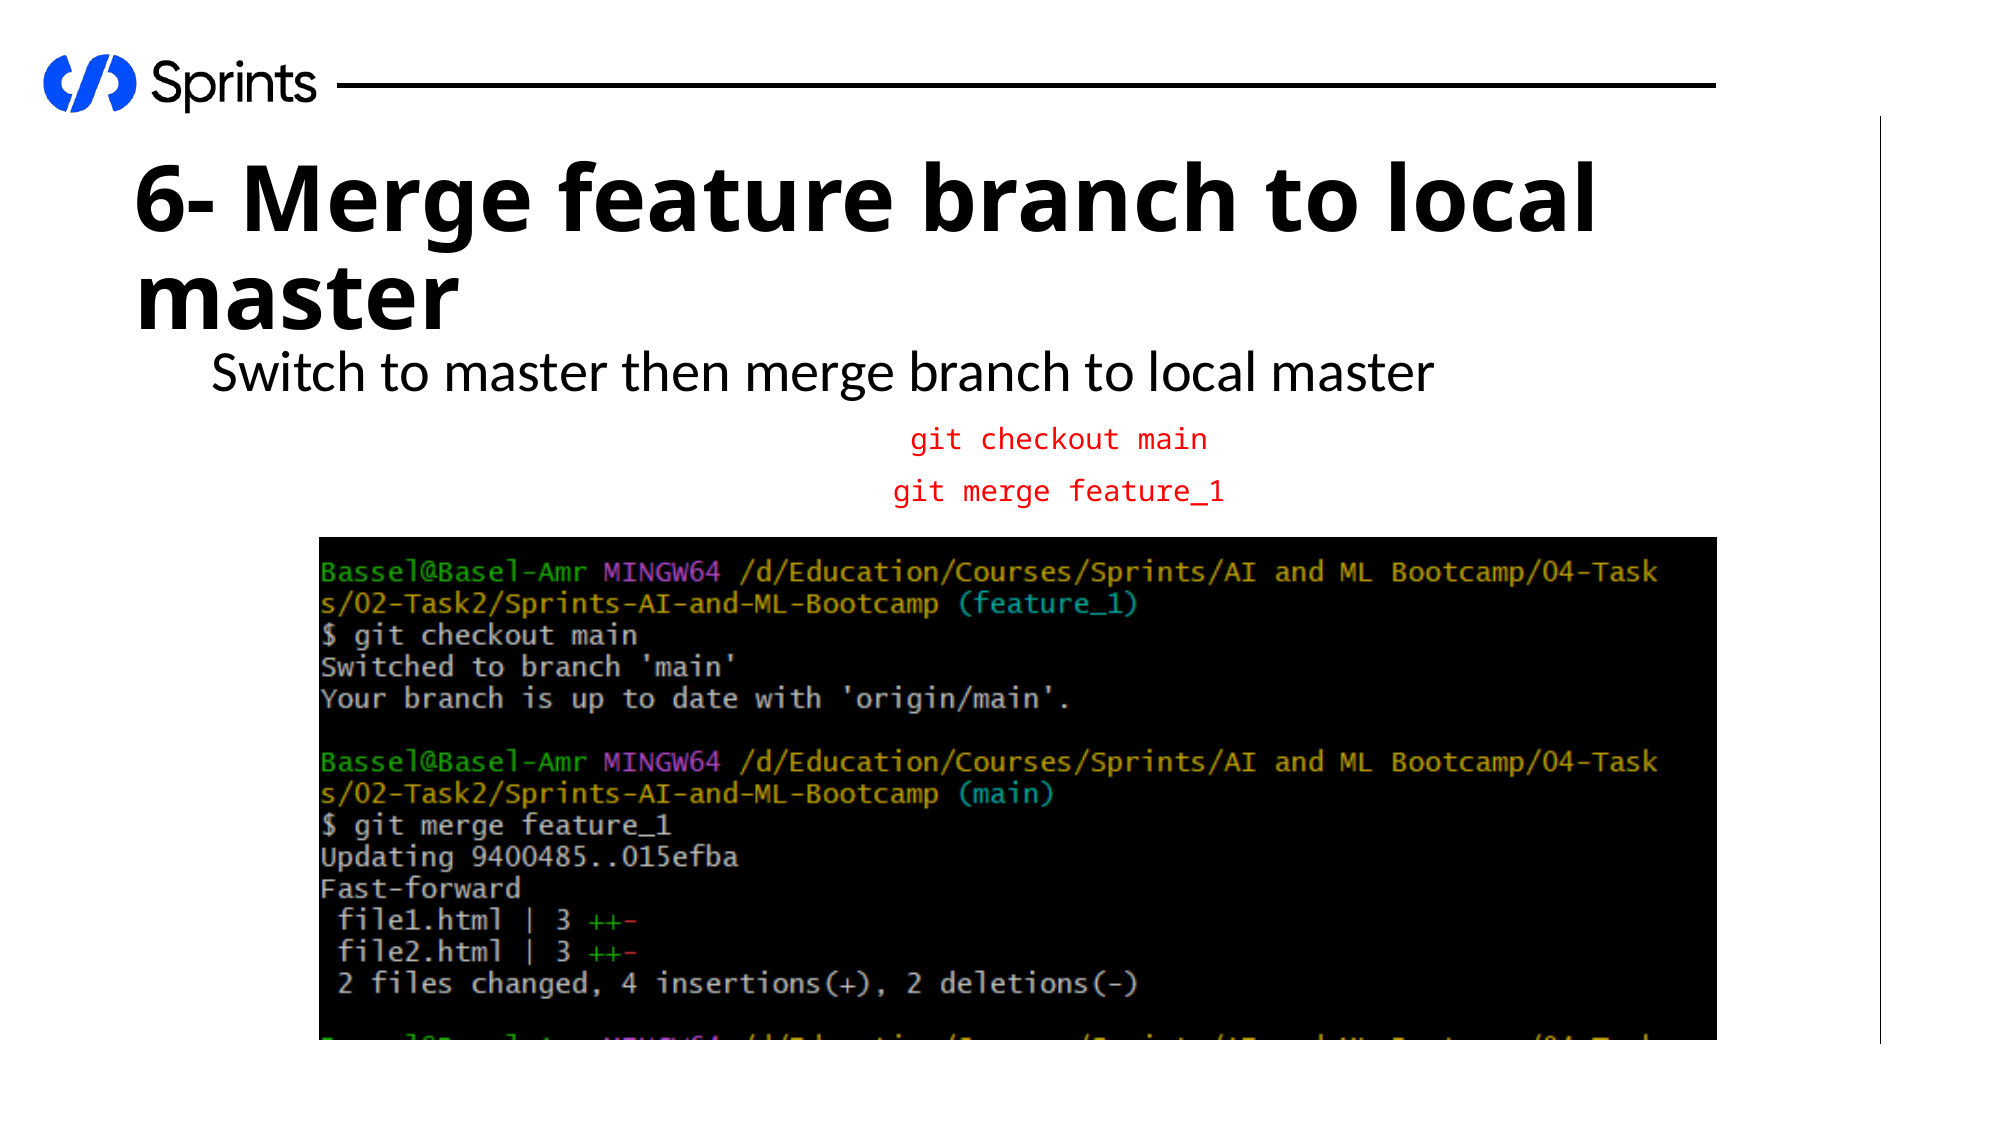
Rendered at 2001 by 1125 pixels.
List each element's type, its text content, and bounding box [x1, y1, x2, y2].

picture [319, 537, 1717, 1040]
title 6- Merge feature branch to local master [119, 142, 1845, 360]
list Switch to master then merge branch to local master git checkout main git merge feature_1 [196, 333, 1922, 1047]
picture [40, 51, 320, 117]
